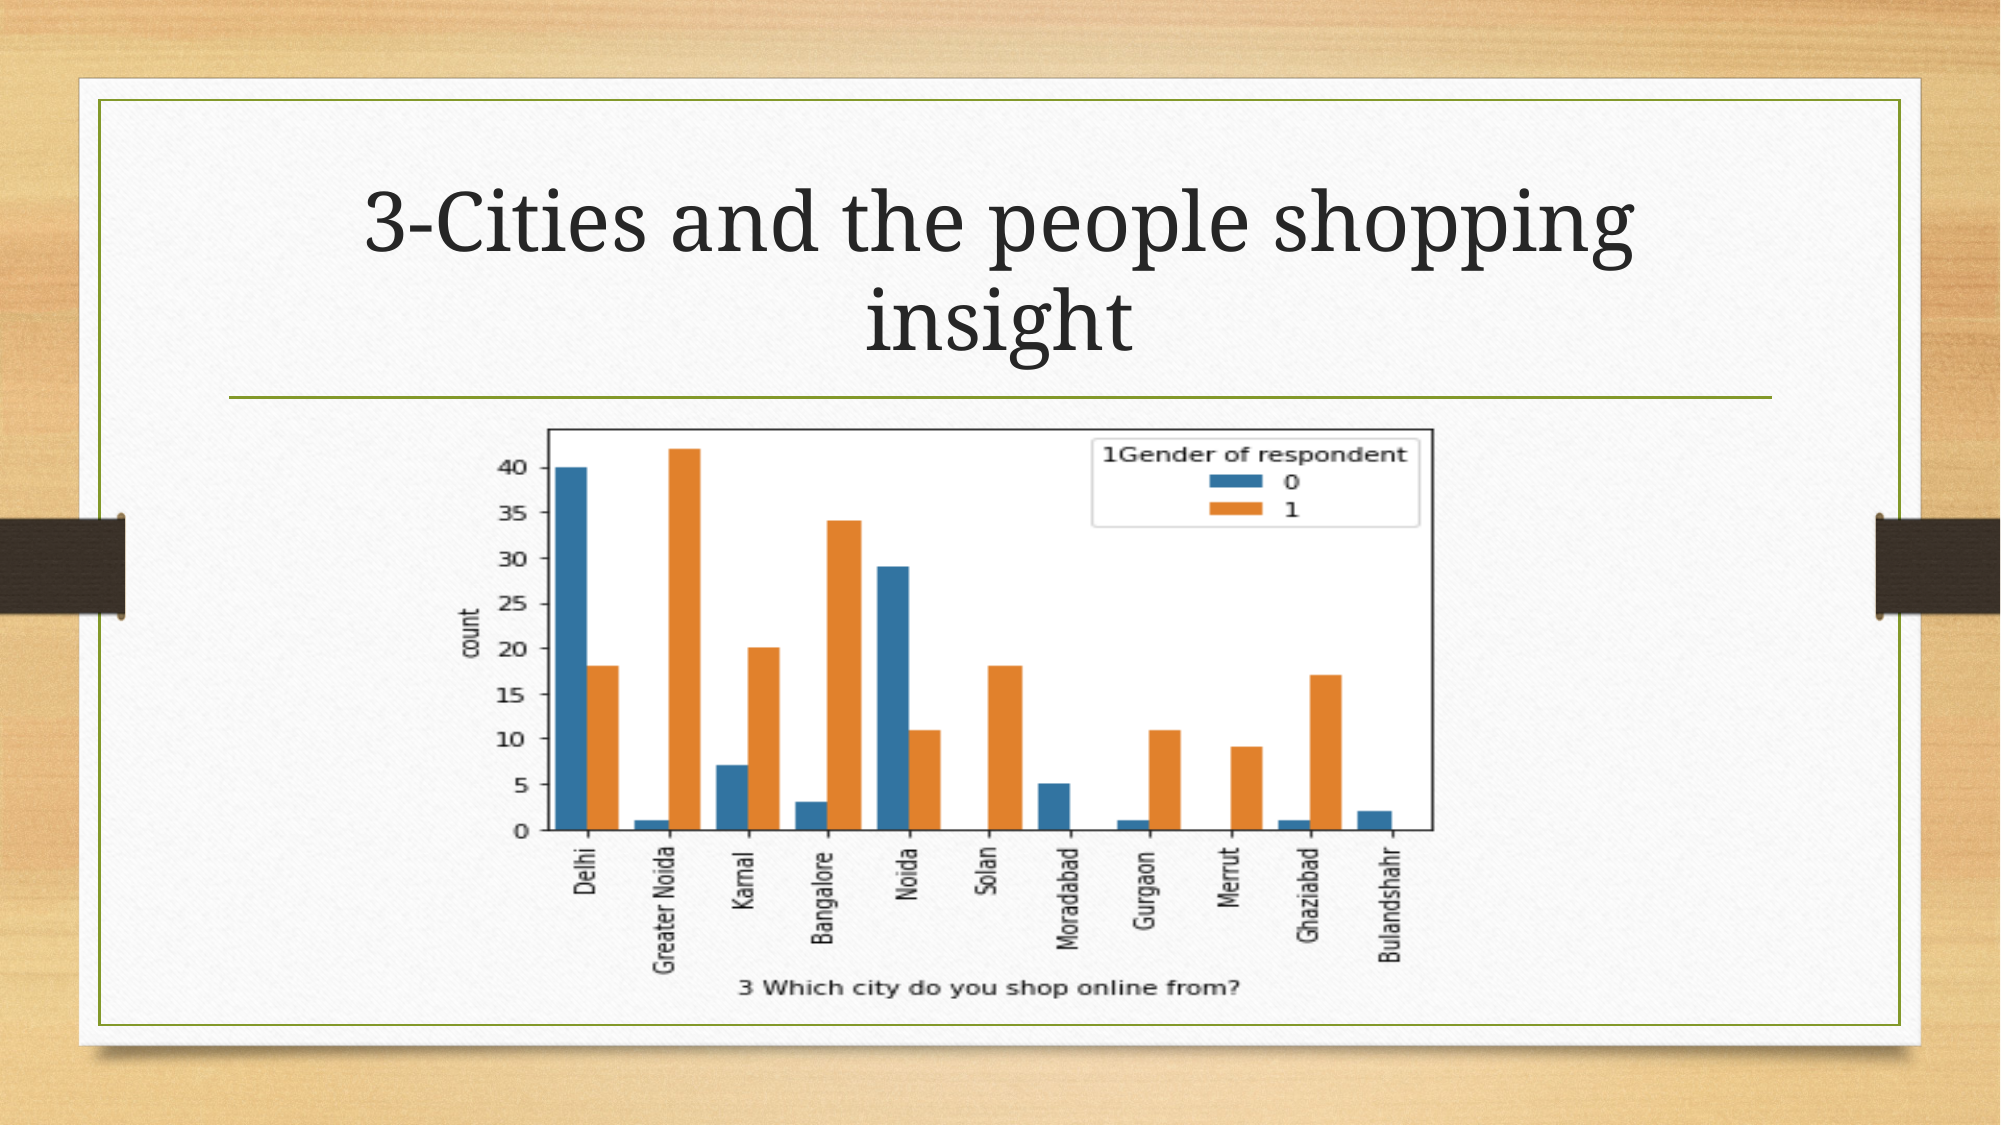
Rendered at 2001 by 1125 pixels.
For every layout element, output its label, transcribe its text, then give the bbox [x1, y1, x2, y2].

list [440, 418, 1448, 1010]
title 3-Cities and the people shopping insight [212, 161, 1788, 375]
picture [0, 0, 2001, 1125]
